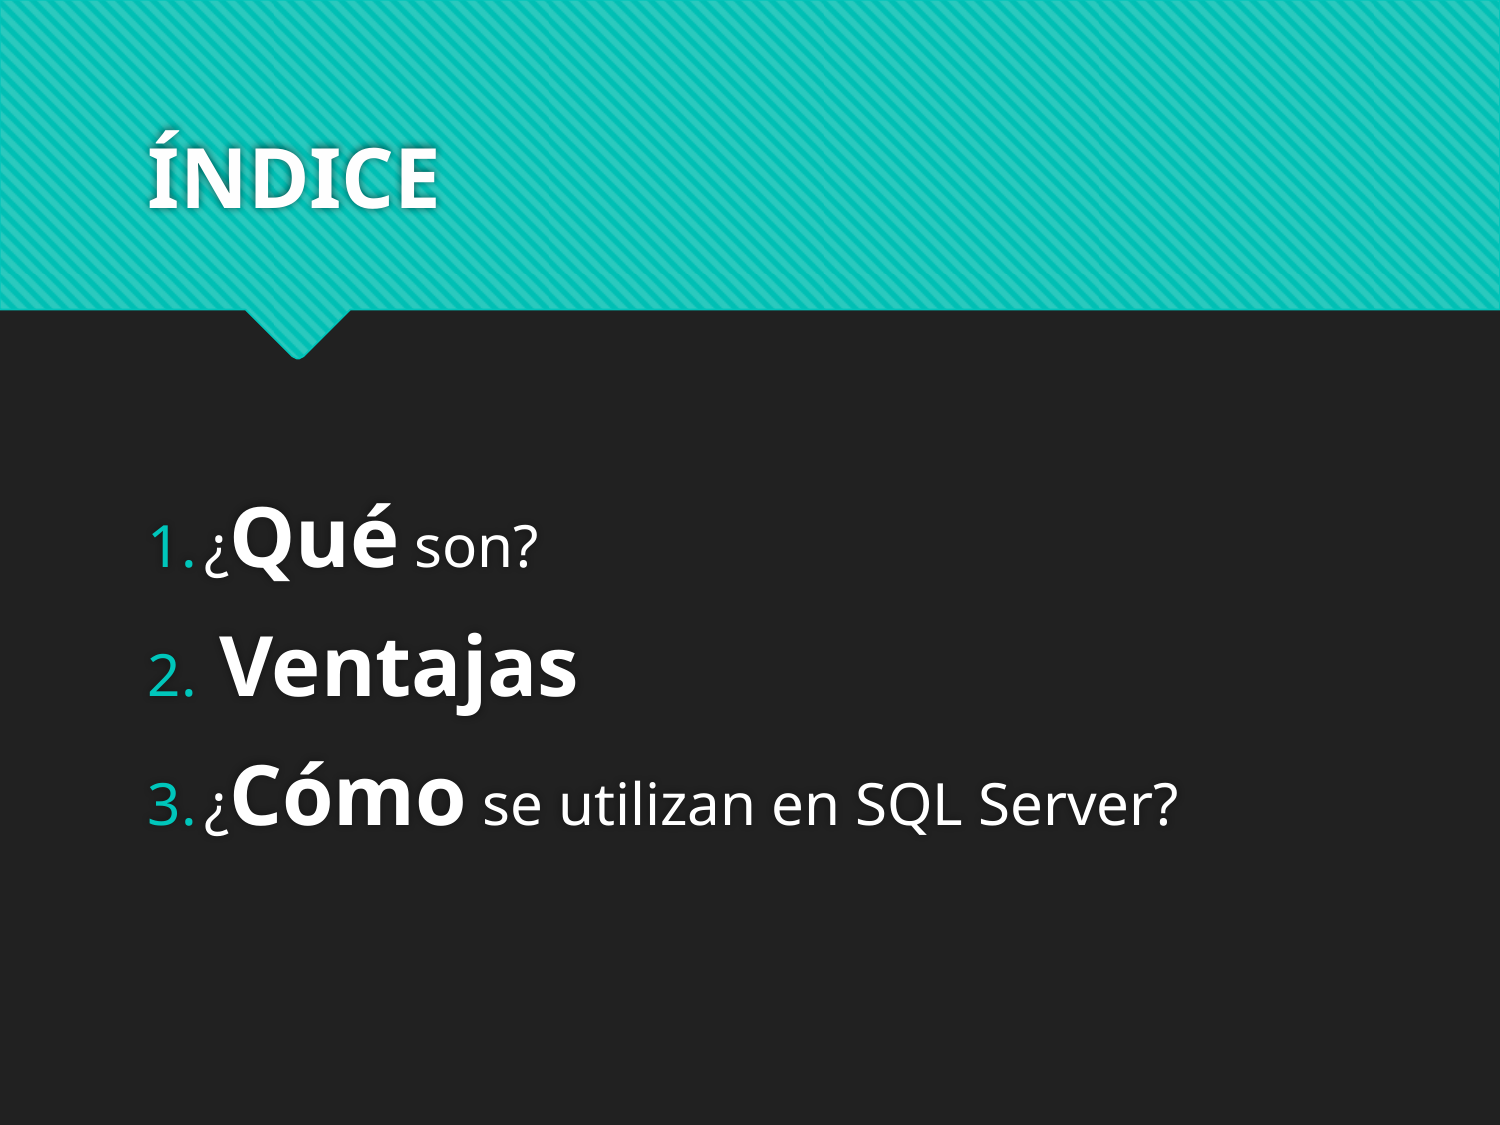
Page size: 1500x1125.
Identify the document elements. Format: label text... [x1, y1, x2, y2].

title ÍNDICE [132, 73, 1368, 233]
list ¿Qué son? Ventajas ¿Cómo se utilizan en SQL Server? [132, 364, 1368, 962]
